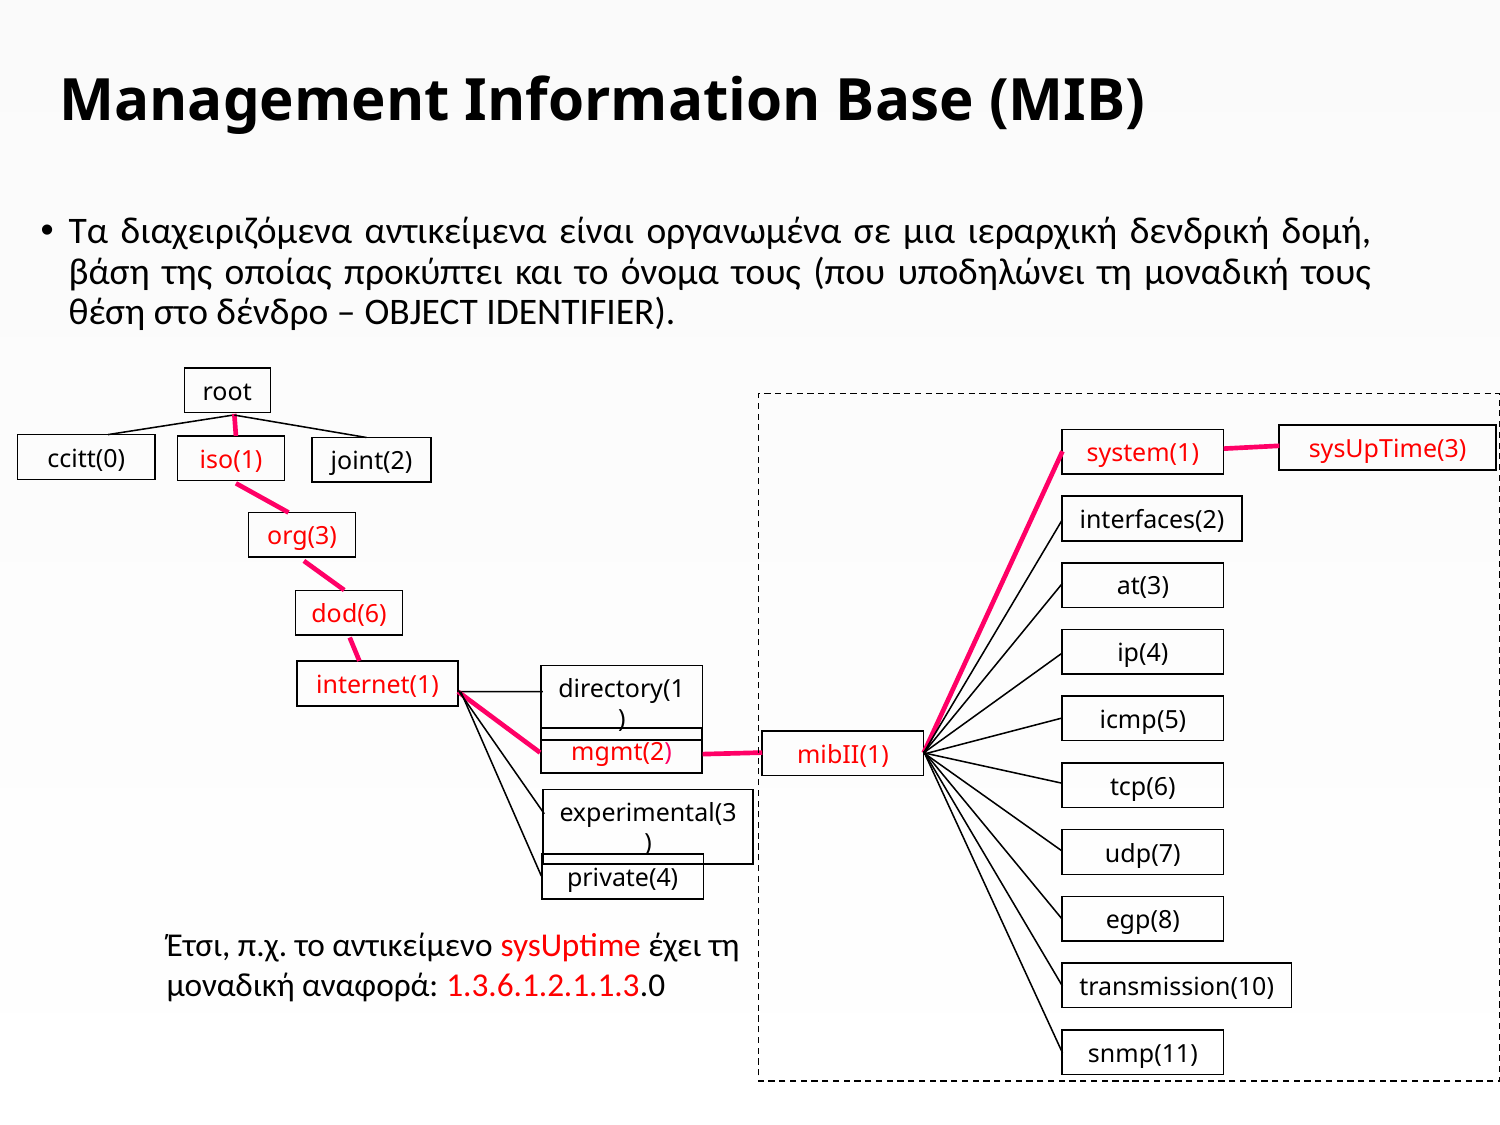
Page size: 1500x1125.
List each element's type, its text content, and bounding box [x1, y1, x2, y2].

text_box Έτσι, π.χ. το αντικείμενο sysUptime έχει τη μοναδική αναφορά: 1.3.6.1.2.1.1.3.0 [151, 916, 758, 1011]
text_box iso(1) [177, 435, 285, 481]
text_box private(4) [541, 854, 704, 899]
text_box [758, 393, 1500, 1081]
text_box org(3) [248, 512, 356, 558]
text_box joint(2) [311, 437, 432, 483]
text_box mgmt(2) [540, 728, 703, 773]
text_box experimental(3) [543, 789, 754, 864]
title Management Information Base (MIB) [44, 1, 1500, 201]
list Τα διαχειριζόμενα αντικείμενα είναι οργανωμένα σε μια ιεραρχική δενδρική δομή, βάση της οποίας προκύπτει και το όνομα τους (που υποδηλώνει τη μοναδική τους θέση στο δένδρο – OBJECT IDENTIFIER). [25, 204, 1388, 1000]
text_box root [184, 367, 271, 413]
text_box directory(1) [541, 665, 703, 728]
text_box internet(1) [296, 661, 459, 706]
text_box dod(6) [295, 590, 403, 636]
text_box ccitt(0) [17, 434, 156, 480]
